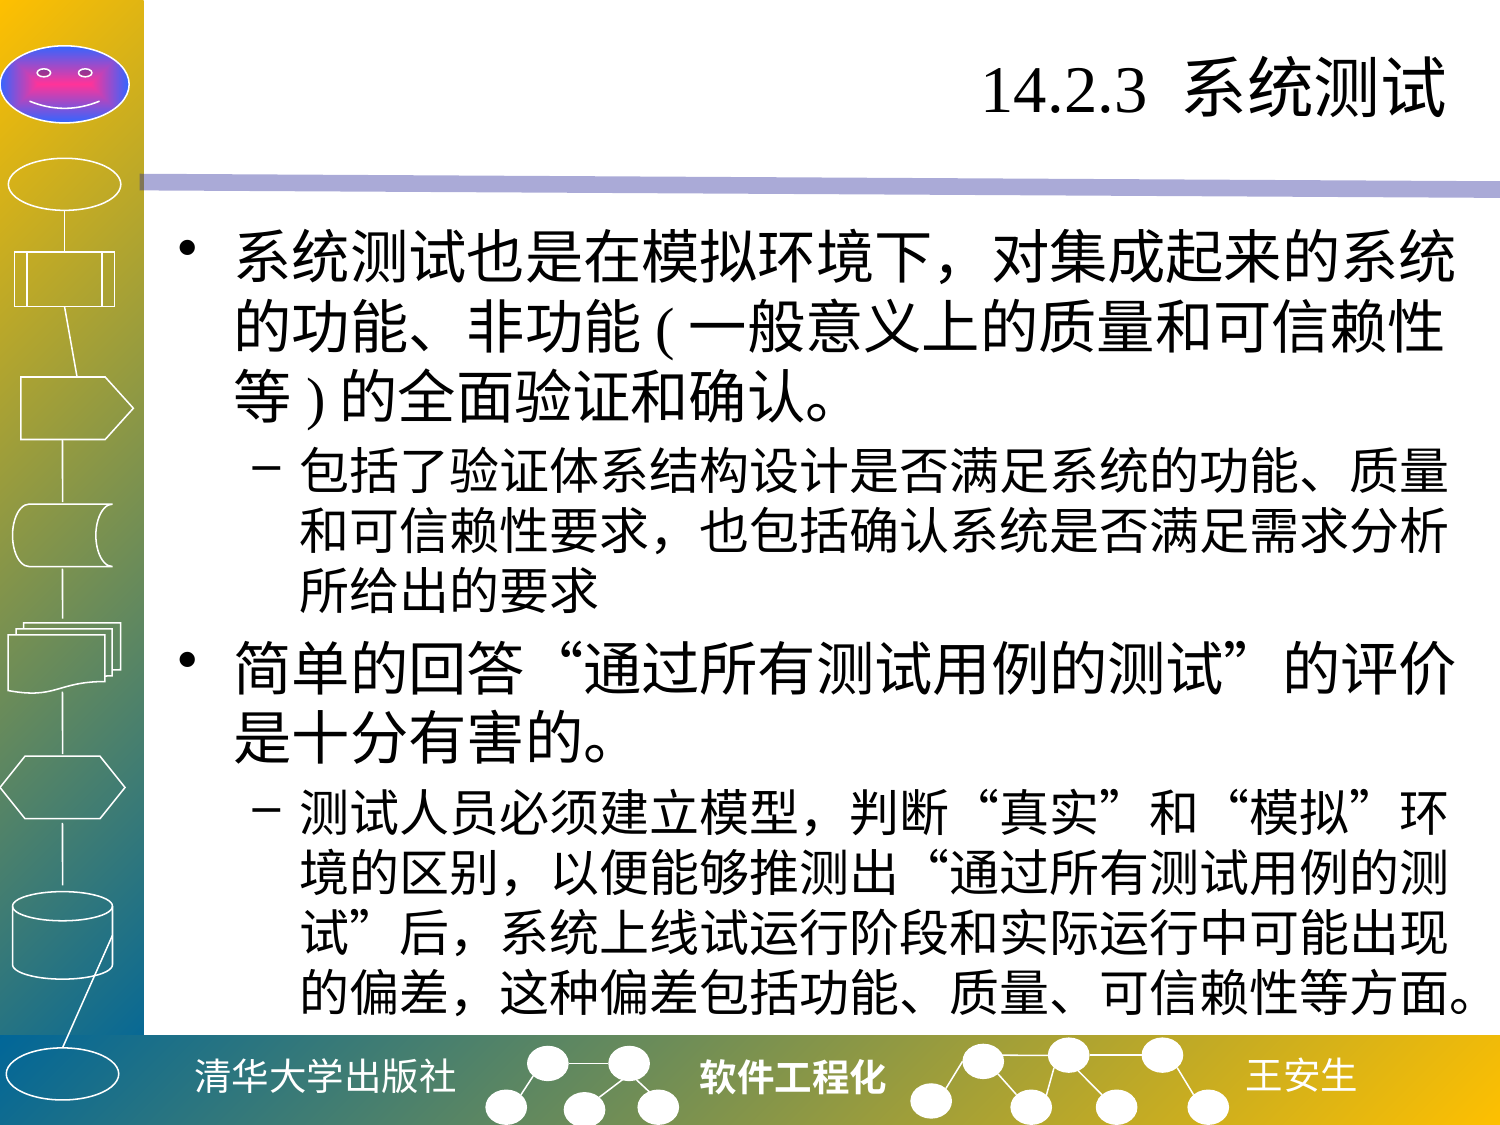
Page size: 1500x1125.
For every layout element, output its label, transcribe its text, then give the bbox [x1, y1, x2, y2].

title 14.2.3 系统测试 [187, 24, 1463, 147]
list 系统测试也是在模拟环境下，对集成起来的系统的功能、非功能(一般意义上的质量和可信赖性等)的全面验证和确认。 包括了验证体系结构设计是否满足系统的功能、质量和可信赖性要求，也包括确认系统是否满足需求分析所给出的要求 简单的回答“通过所有测试用例的测试”的评价是十分有害的。 测试人员必须建立模型，判断“真实”和“模拟”环境的区别，以便能够推测出“通过所有测试用例的测试”后，系统上线试运行阶段和实际运行中可能出现的偏差，这种偏差包括功能、质量、可信赖性等方面。 [162, 212, 1476, 1017]
